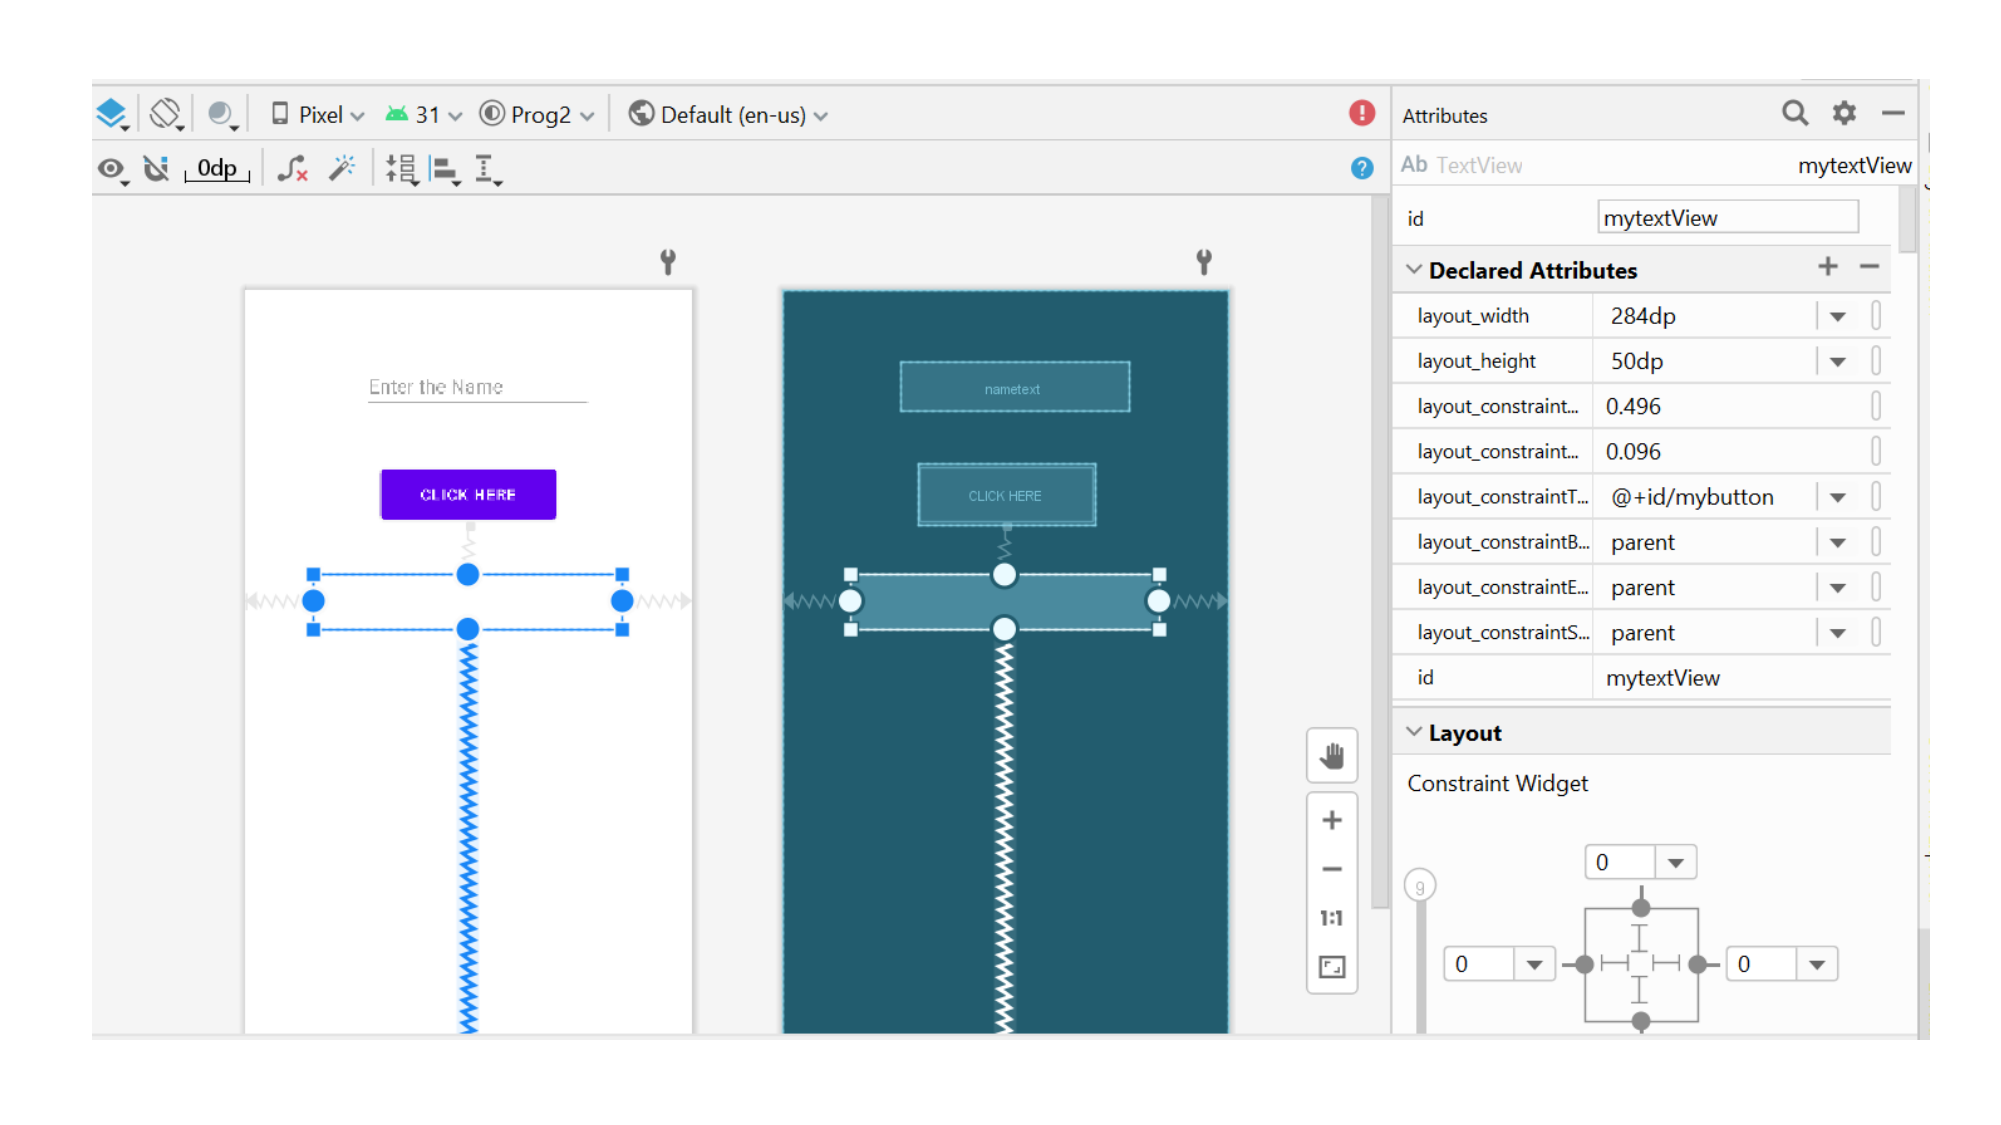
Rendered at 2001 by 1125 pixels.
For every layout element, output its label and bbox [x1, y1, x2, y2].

picture [92, 79, 1930, 1040]
